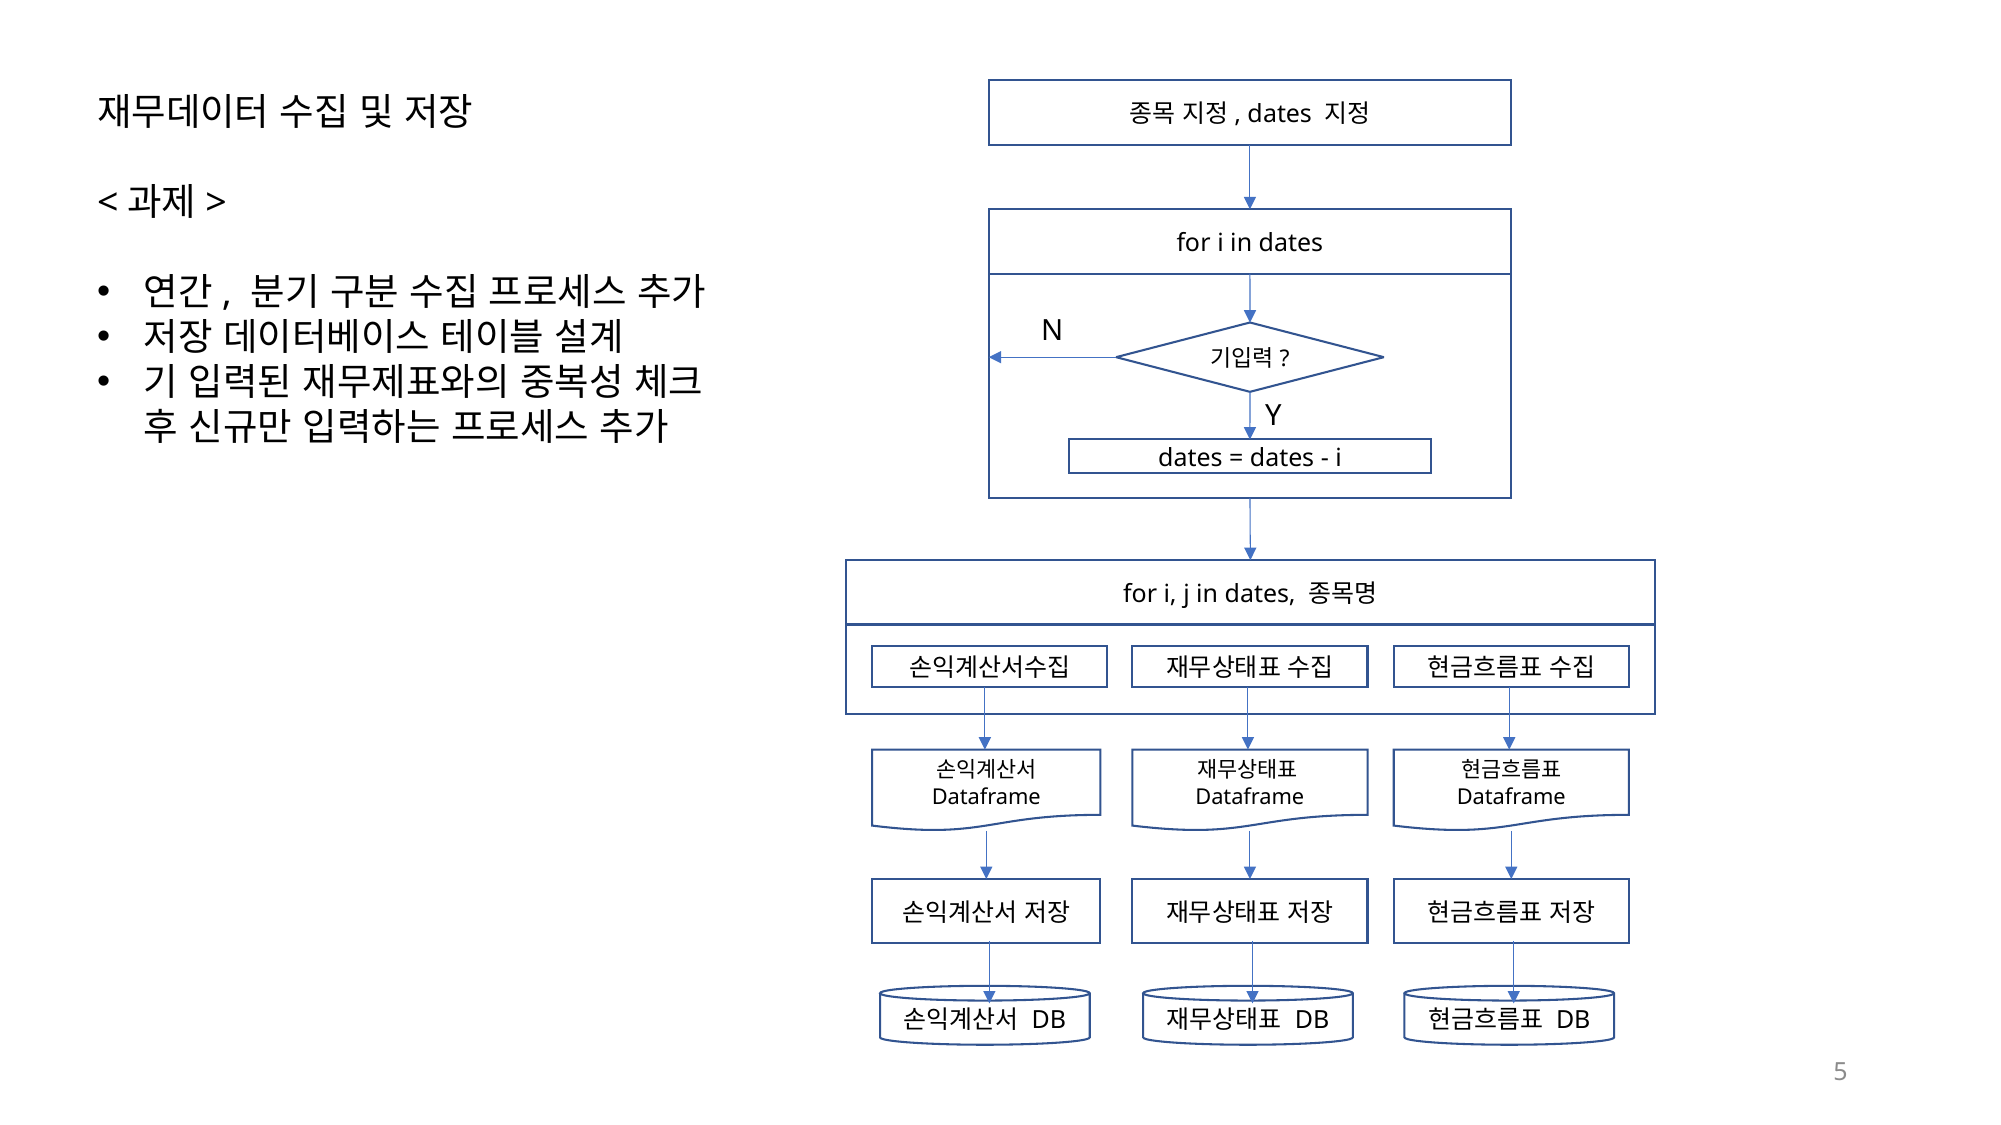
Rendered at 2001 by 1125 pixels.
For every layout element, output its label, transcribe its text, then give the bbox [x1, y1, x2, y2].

text_box 손익계산서 저장 [871, 878, 1101, 944]
text_box 재무상태표 수집 [1131, 645, 1369, 688]
text_box 현금흐름표 저장 [1393, 878, 1630, 944]
text_box 손익계산서 DB [878, 984, 1091, 1046]
text_box 재무상태표Dataframe [1131, 748, 1369, 831]
text_box N [1026, 304, 1079, 354]
text_box 손익계산서 Dataframe [871, 748, 1102, 831]
slide_number 5 [1412, 1042, 1863, 1103]
text_box [845, 624, 1656, 715]
text_box Y [1250, 388, 1297, 439]
text_box 현금흐름표 수집 [1393, 645, 1630, 688]
text_box 재무상태표 DB [1141, 984, 1354, 1046]
text_box [988, 273, 1512, 499]
text_box 현금흐름표 Dataframe [1392, 748, 1630, 831]
text_box 재무상태표 저장 [1131, 878, 1369, 944]
text_box 재무데이터 수집 및 저장 <과제> 연간, 분기 구분 수집 프로세스 추가 저장 데이터베이스 테이블 설계 기 입력된 재무제표와의 중복성 체크 후 신규만 입력하는 프로세스 추가 [82, 80, 759, 455]
text_box for i in dates [988, 208, 1512, 273]
text_box for i, j in dates, 종목명 [845, 559, 1656, 624]
text_box 종목 지정, dates 지정 [988, 79, 1512, 146]
text_box 기입력? [1115, 321, 1385, 393]
text_box 현금흐름표 DB [1403, 984, 1616, 1046]
